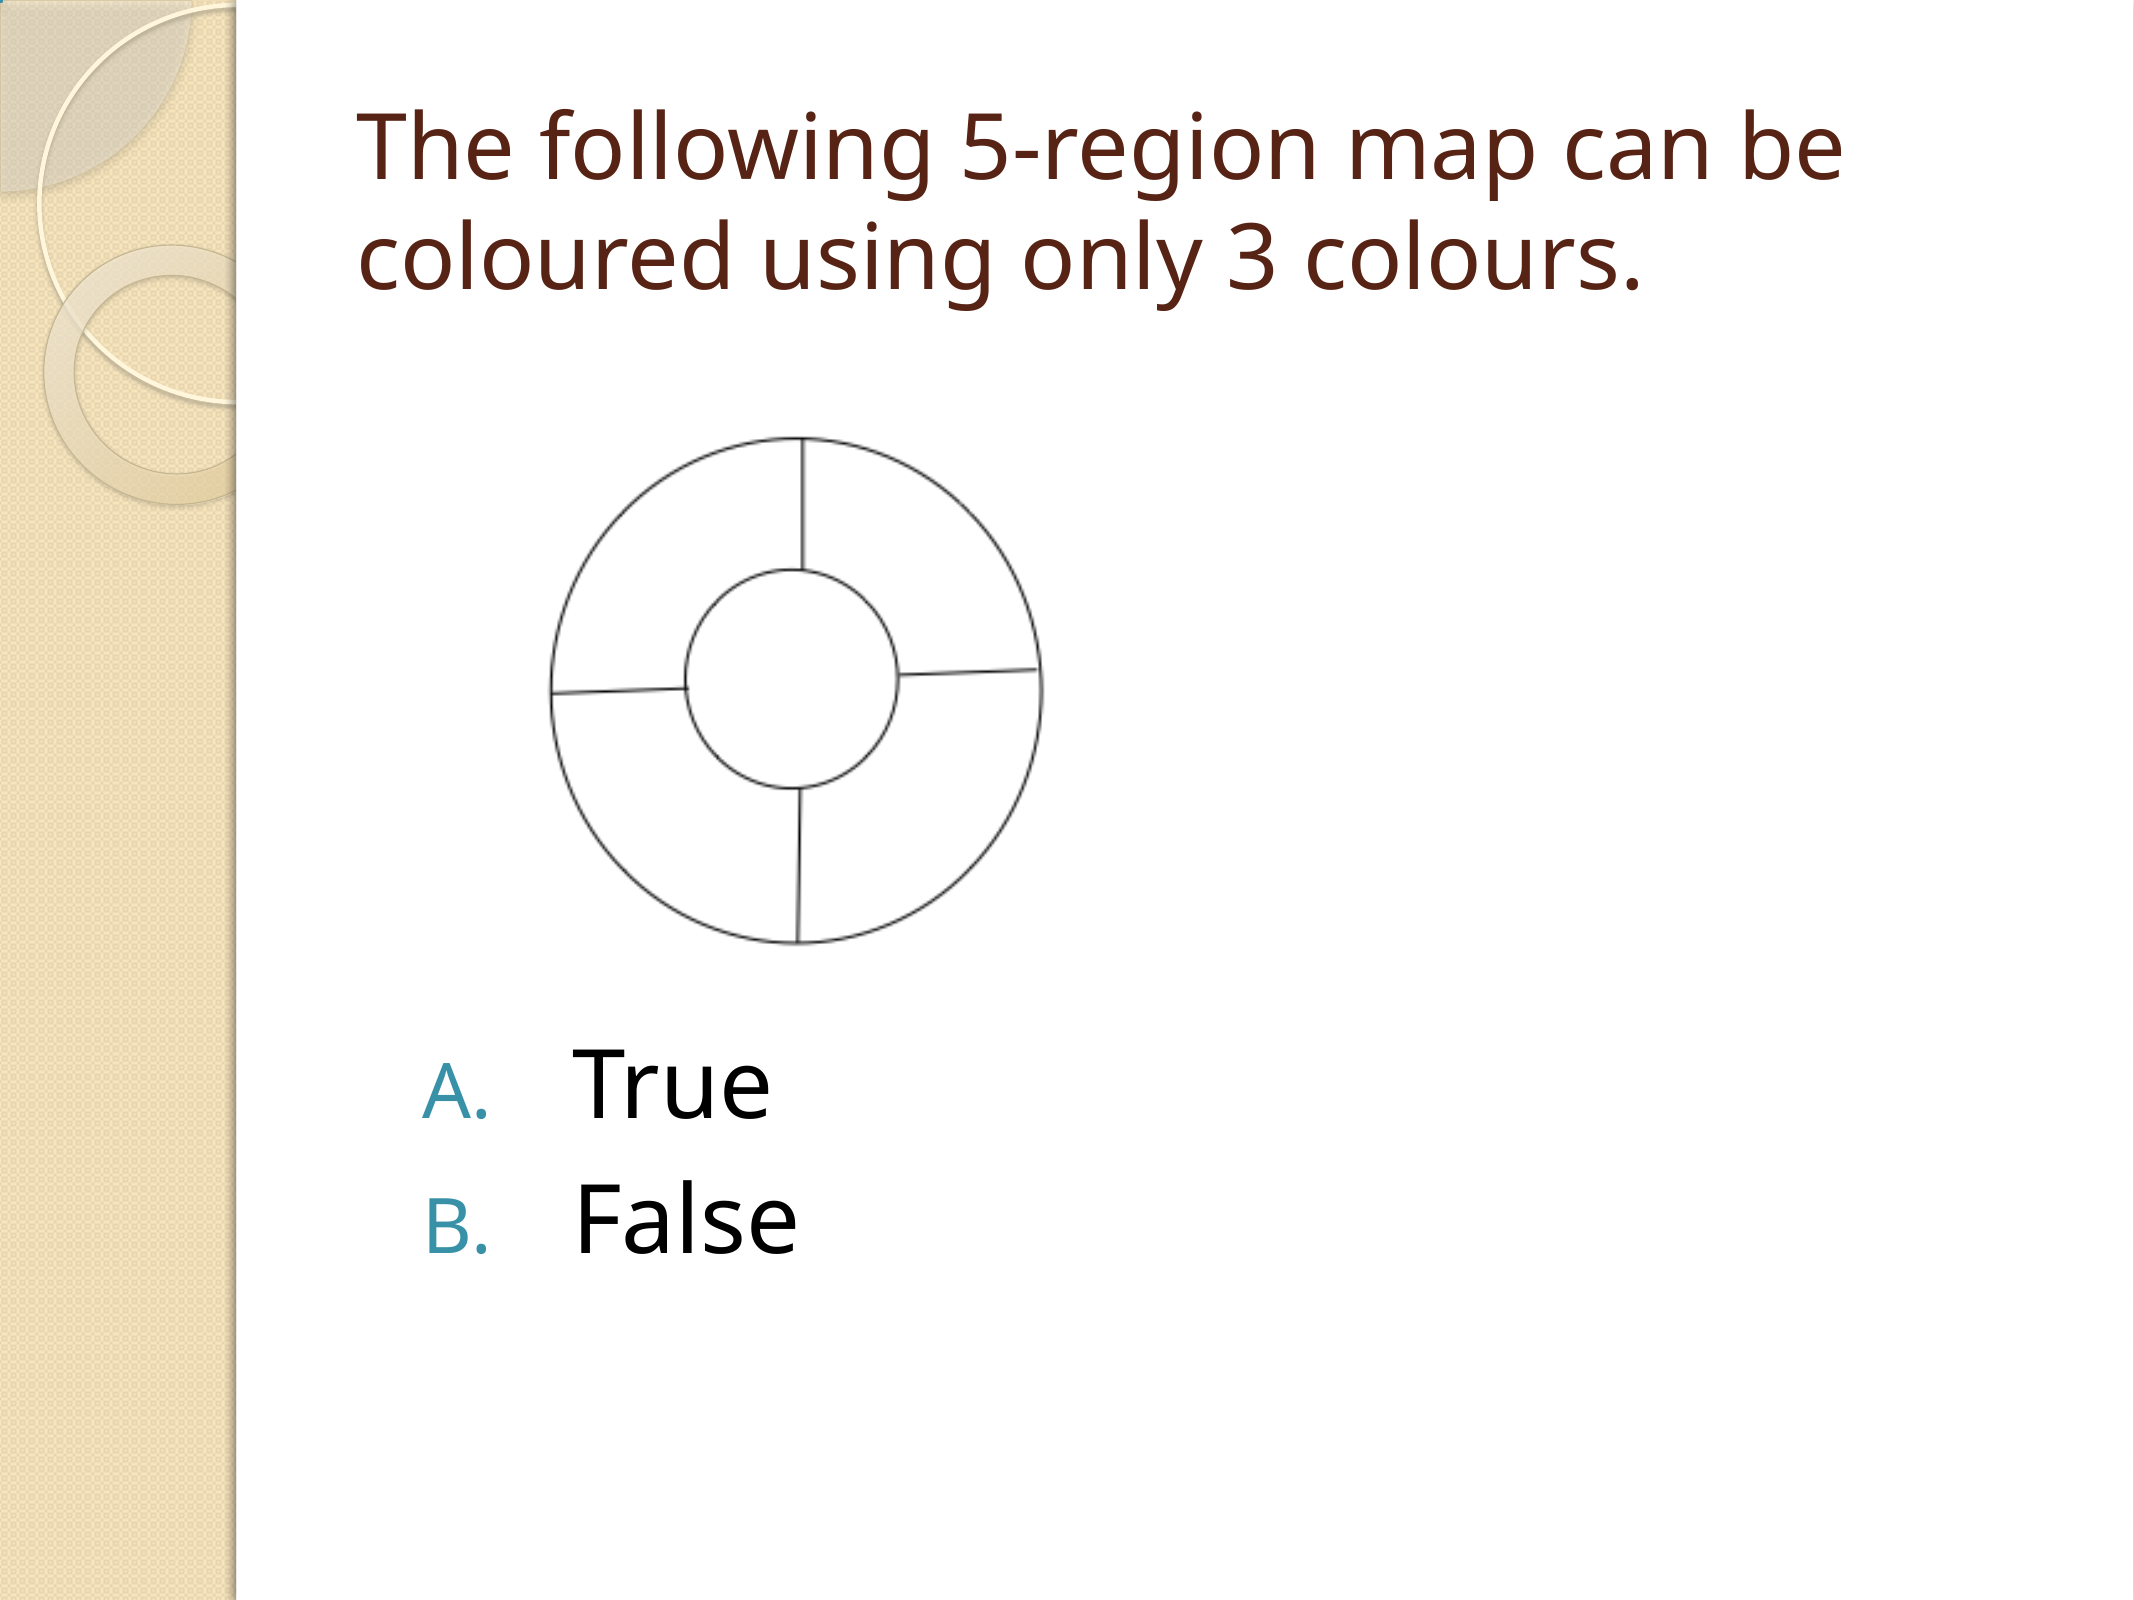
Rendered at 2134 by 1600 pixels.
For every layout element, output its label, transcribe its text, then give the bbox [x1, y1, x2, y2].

picture [546, 433, 1048, 949]
list True False [381, 1012, 960, 1337]
title The following 5-region map can be coloured using only 3 colours. [334, 64, 2085, 331]
